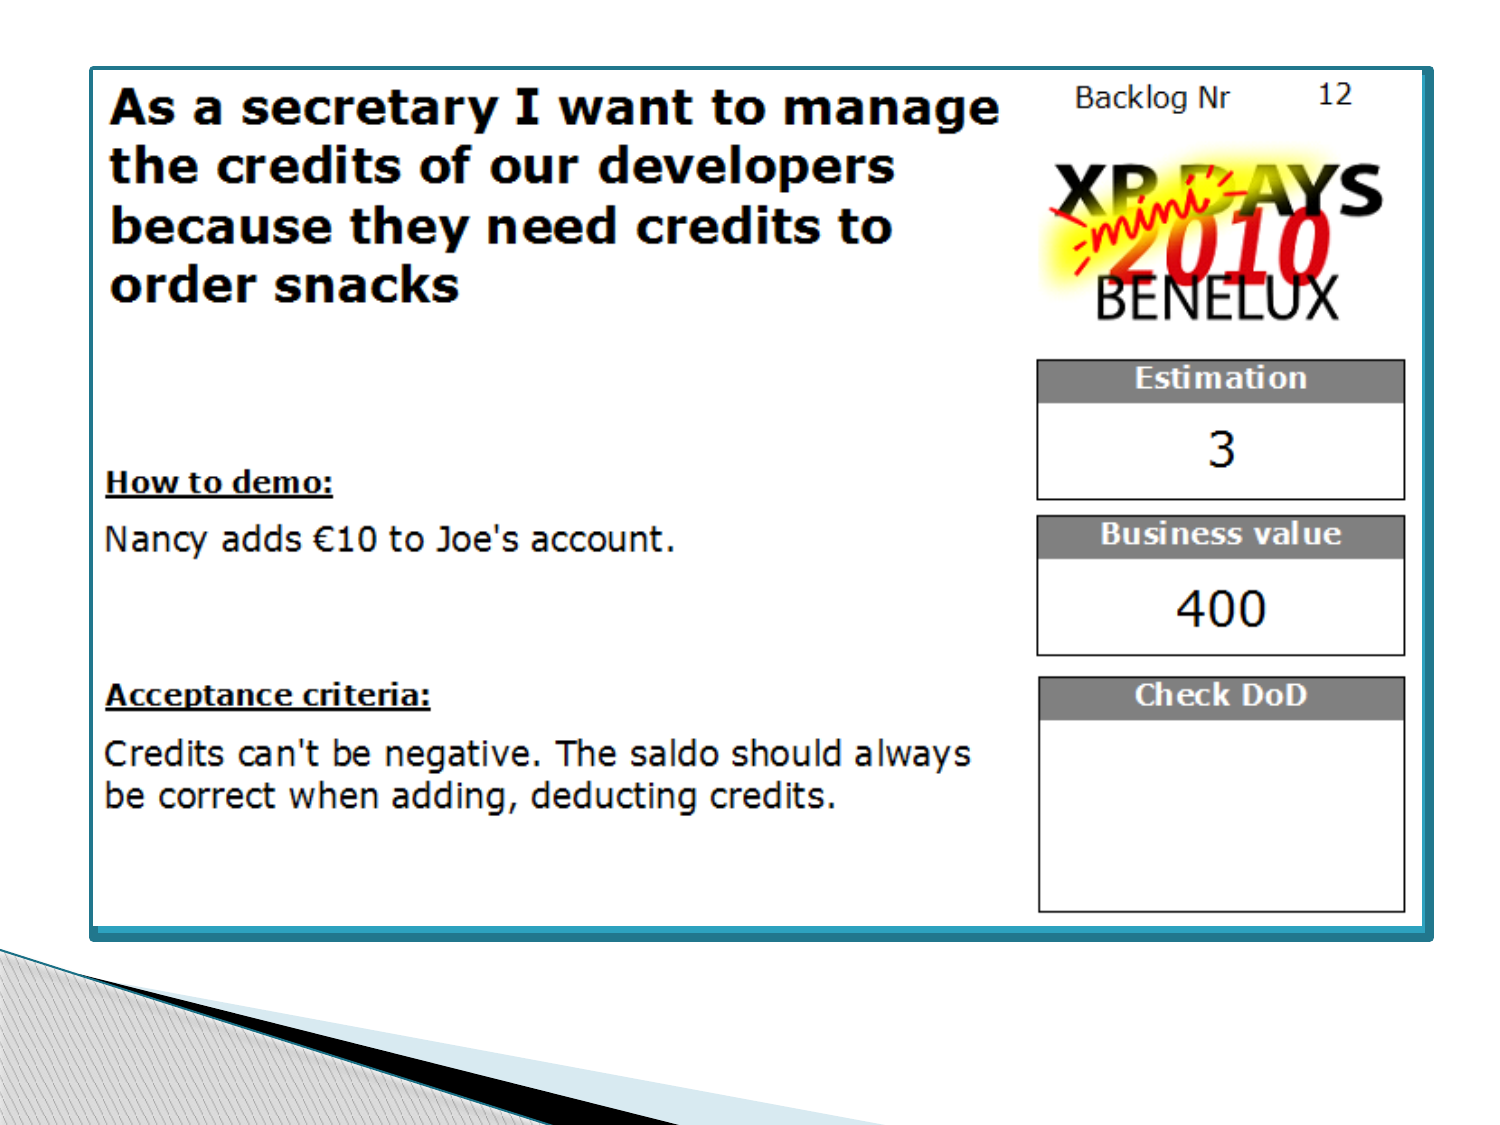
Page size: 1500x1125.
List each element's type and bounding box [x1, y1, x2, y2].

text_box [89, 66, 1434, 942]
picture [93, 70, 1422, 926]
